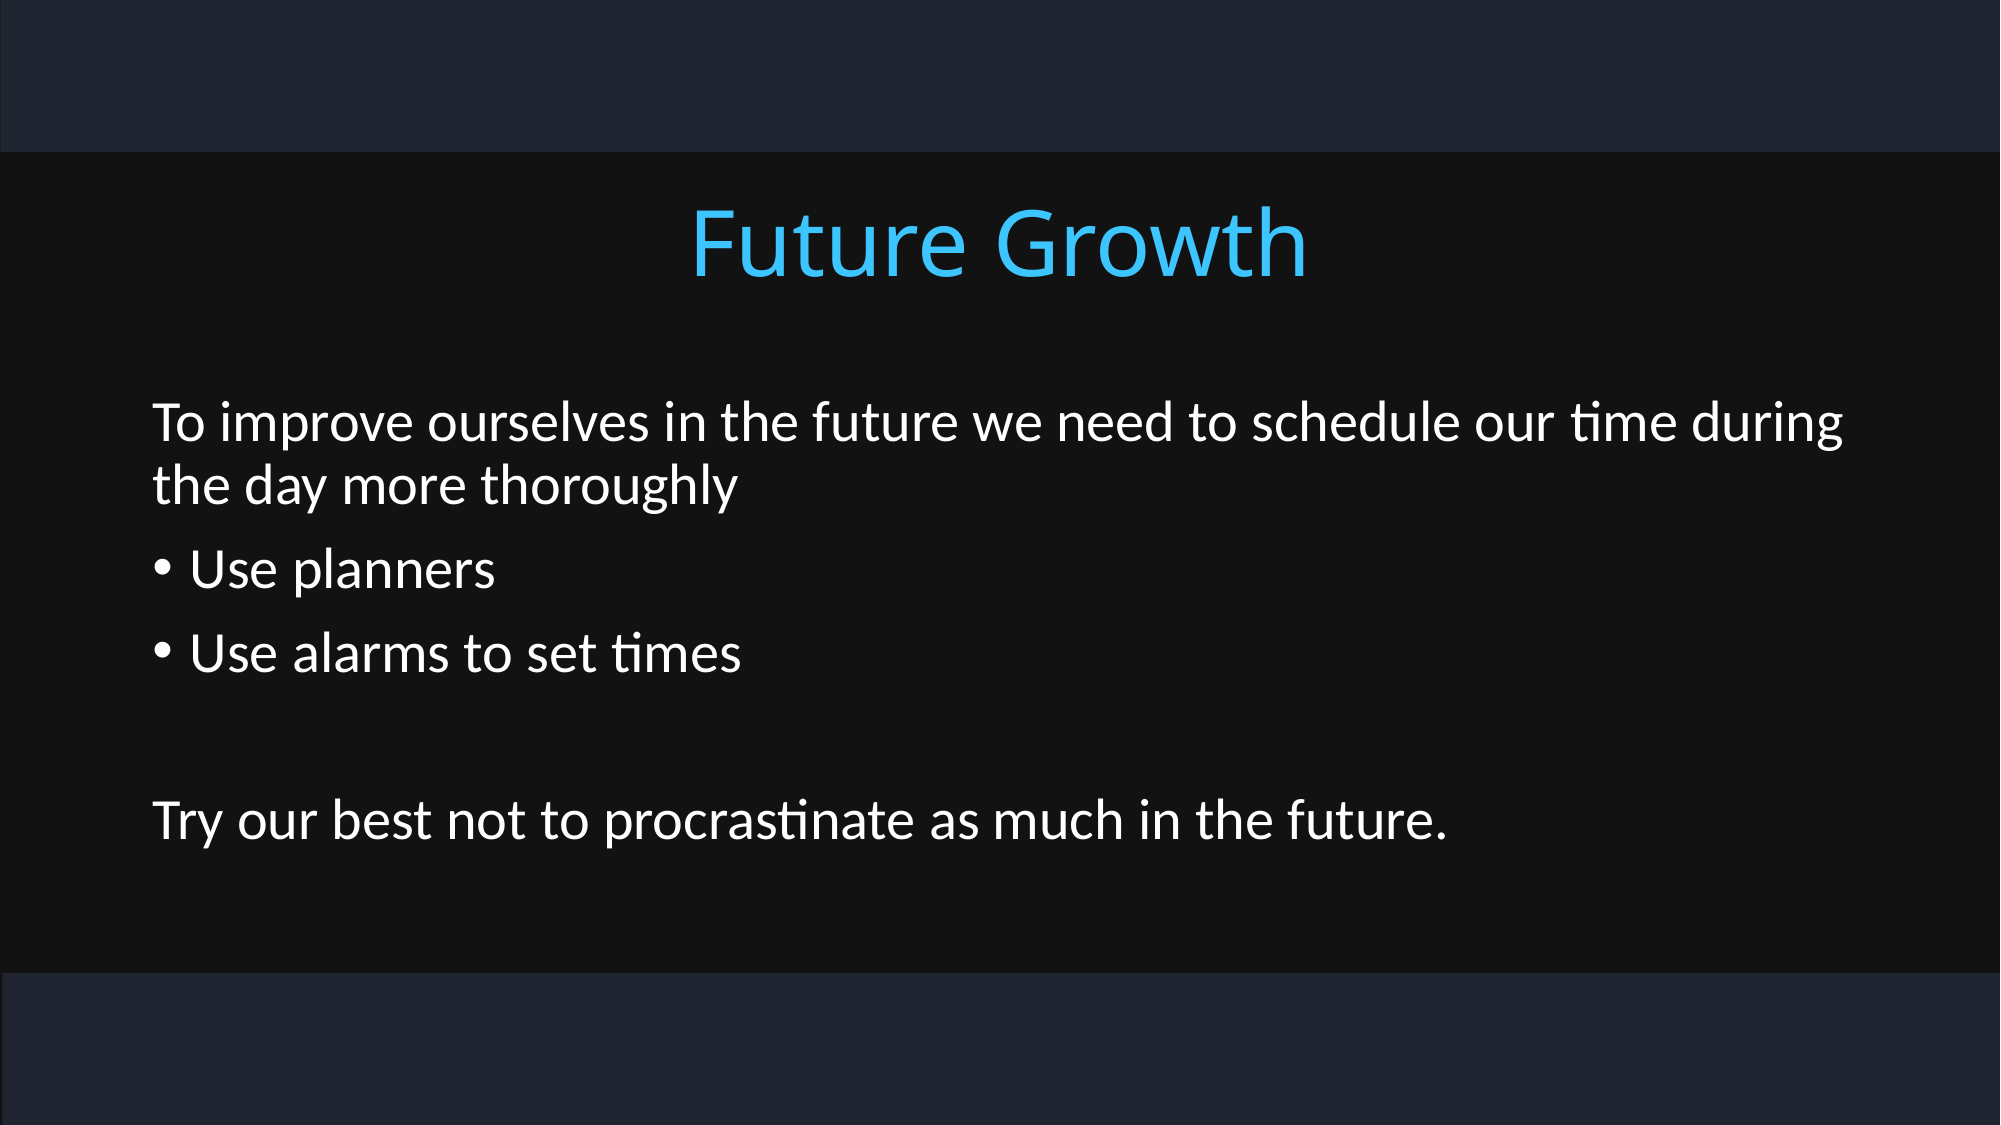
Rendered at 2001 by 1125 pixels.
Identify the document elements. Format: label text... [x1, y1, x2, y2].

text_box [1, 972, 2000, 1125]
text_box [0, 0, 2000, 153]
list To improve ourselves in the future we need to schedule our time during the day more thoroughly Use planners Use alarms to set times Try our best not to procrastinate as much in the future. [137, 384, 1863, 972]
title Future Growth [137, 153, 1863, 356]
